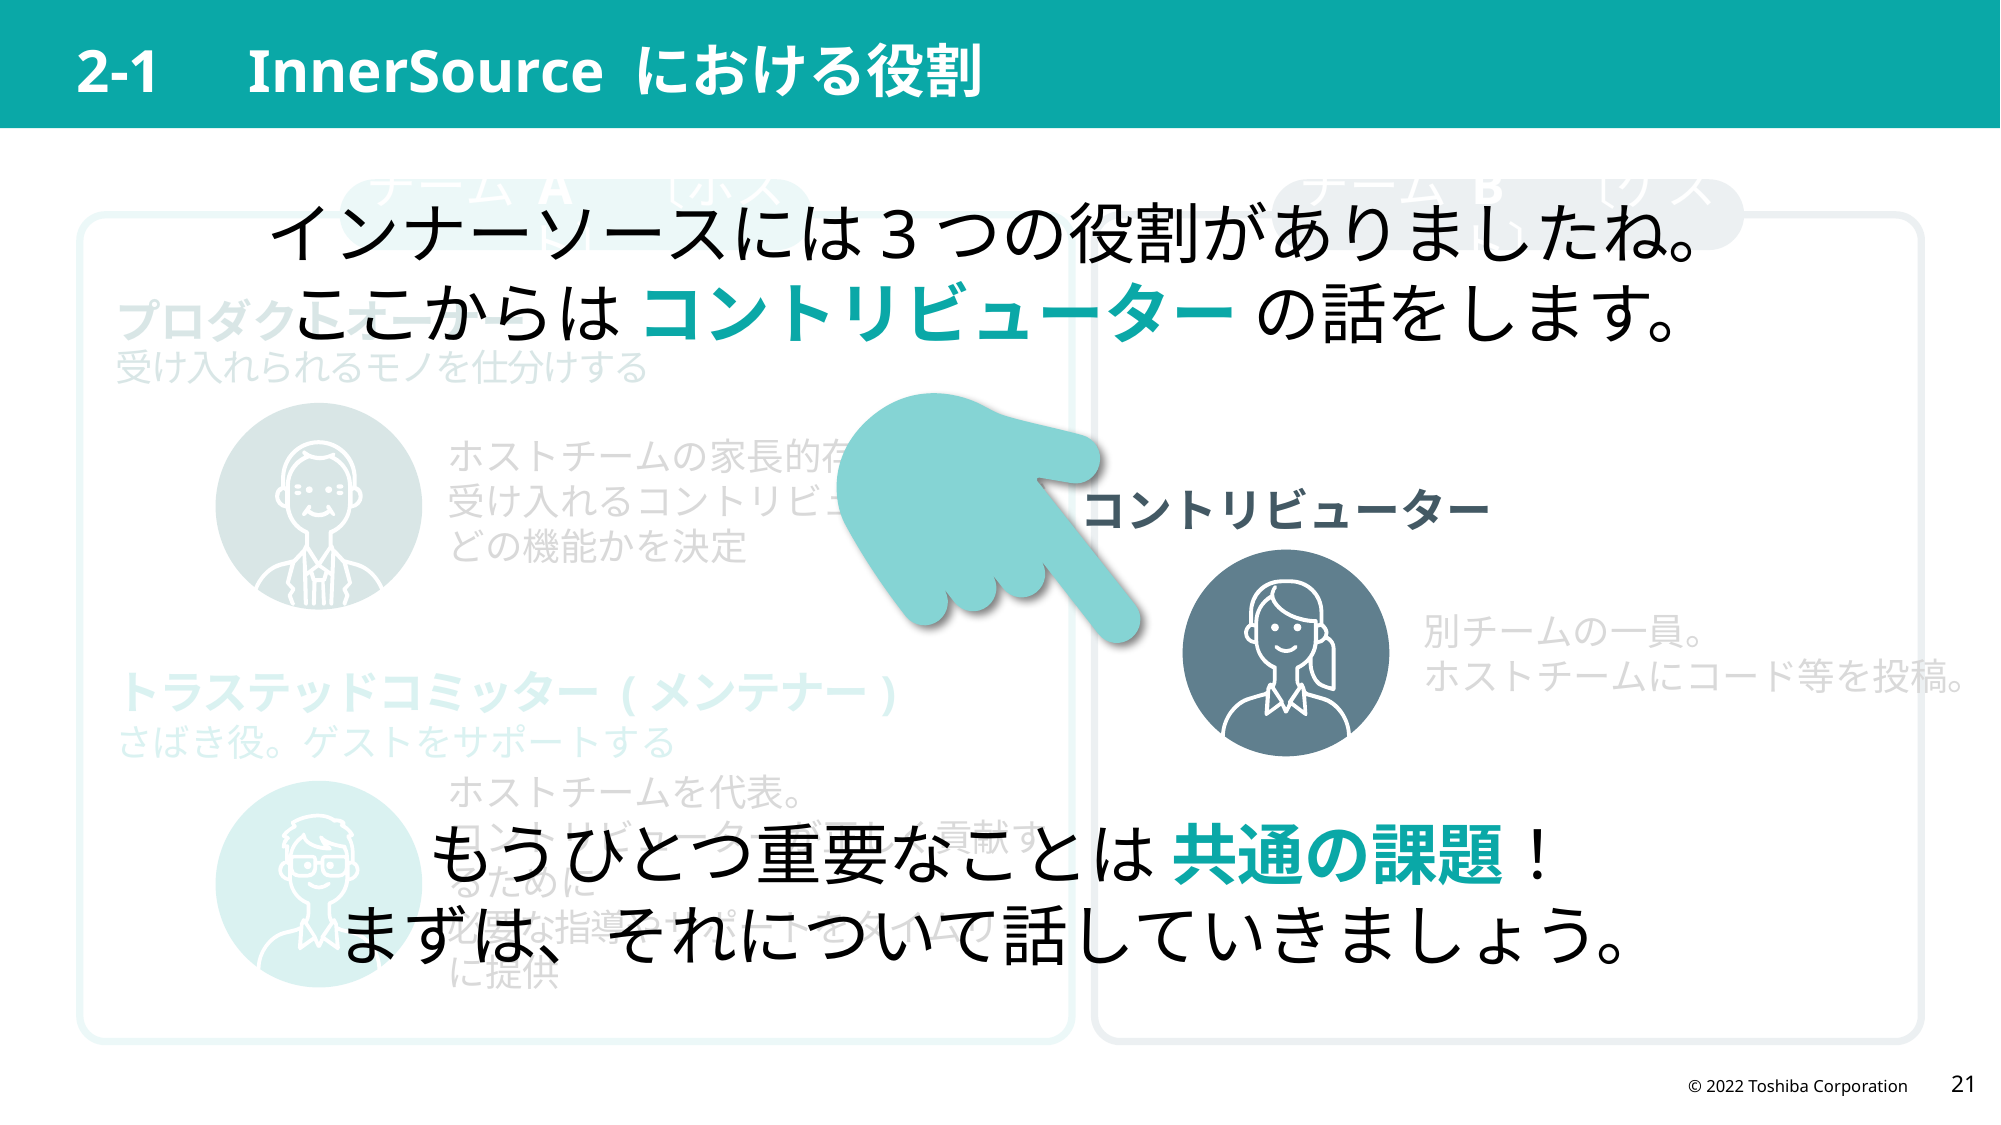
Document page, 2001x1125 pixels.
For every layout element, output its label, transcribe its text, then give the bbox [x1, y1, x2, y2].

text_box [0, 158, 2000, 1063]
title 2-1 InnerSource における役割 [0, 0, 1878, 123]
